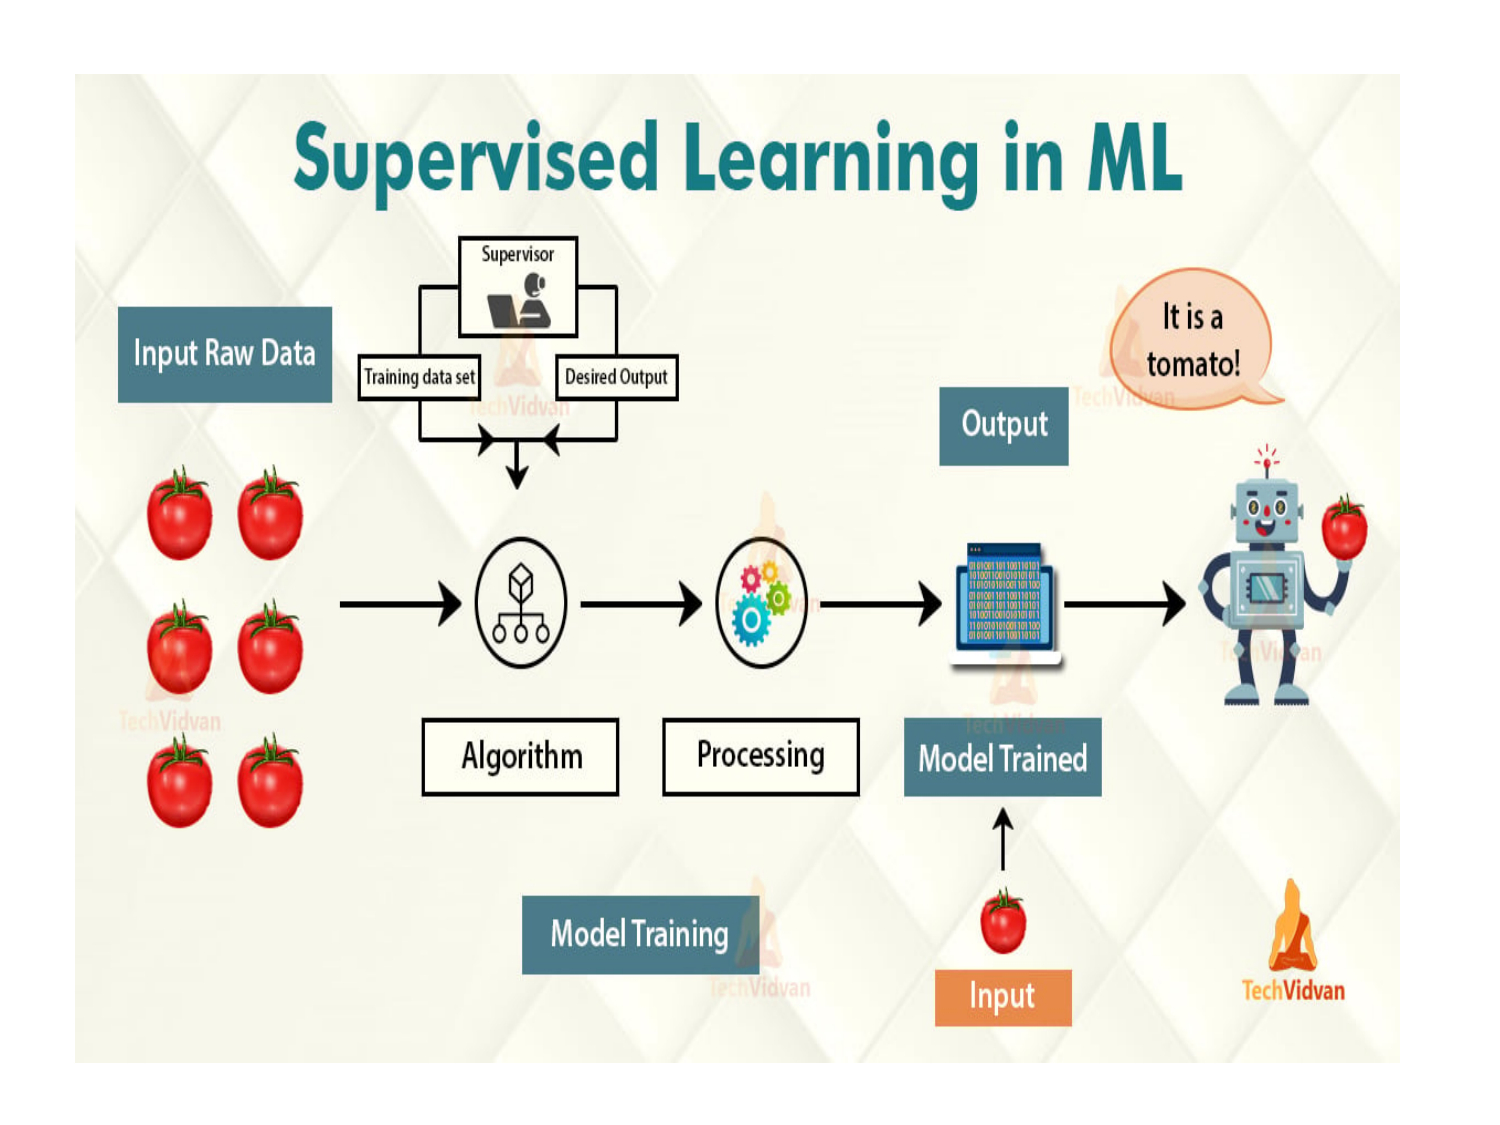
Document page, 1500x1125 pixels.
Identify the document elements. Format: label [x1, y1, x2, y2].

picture [74, 74, 1401, 1063]
